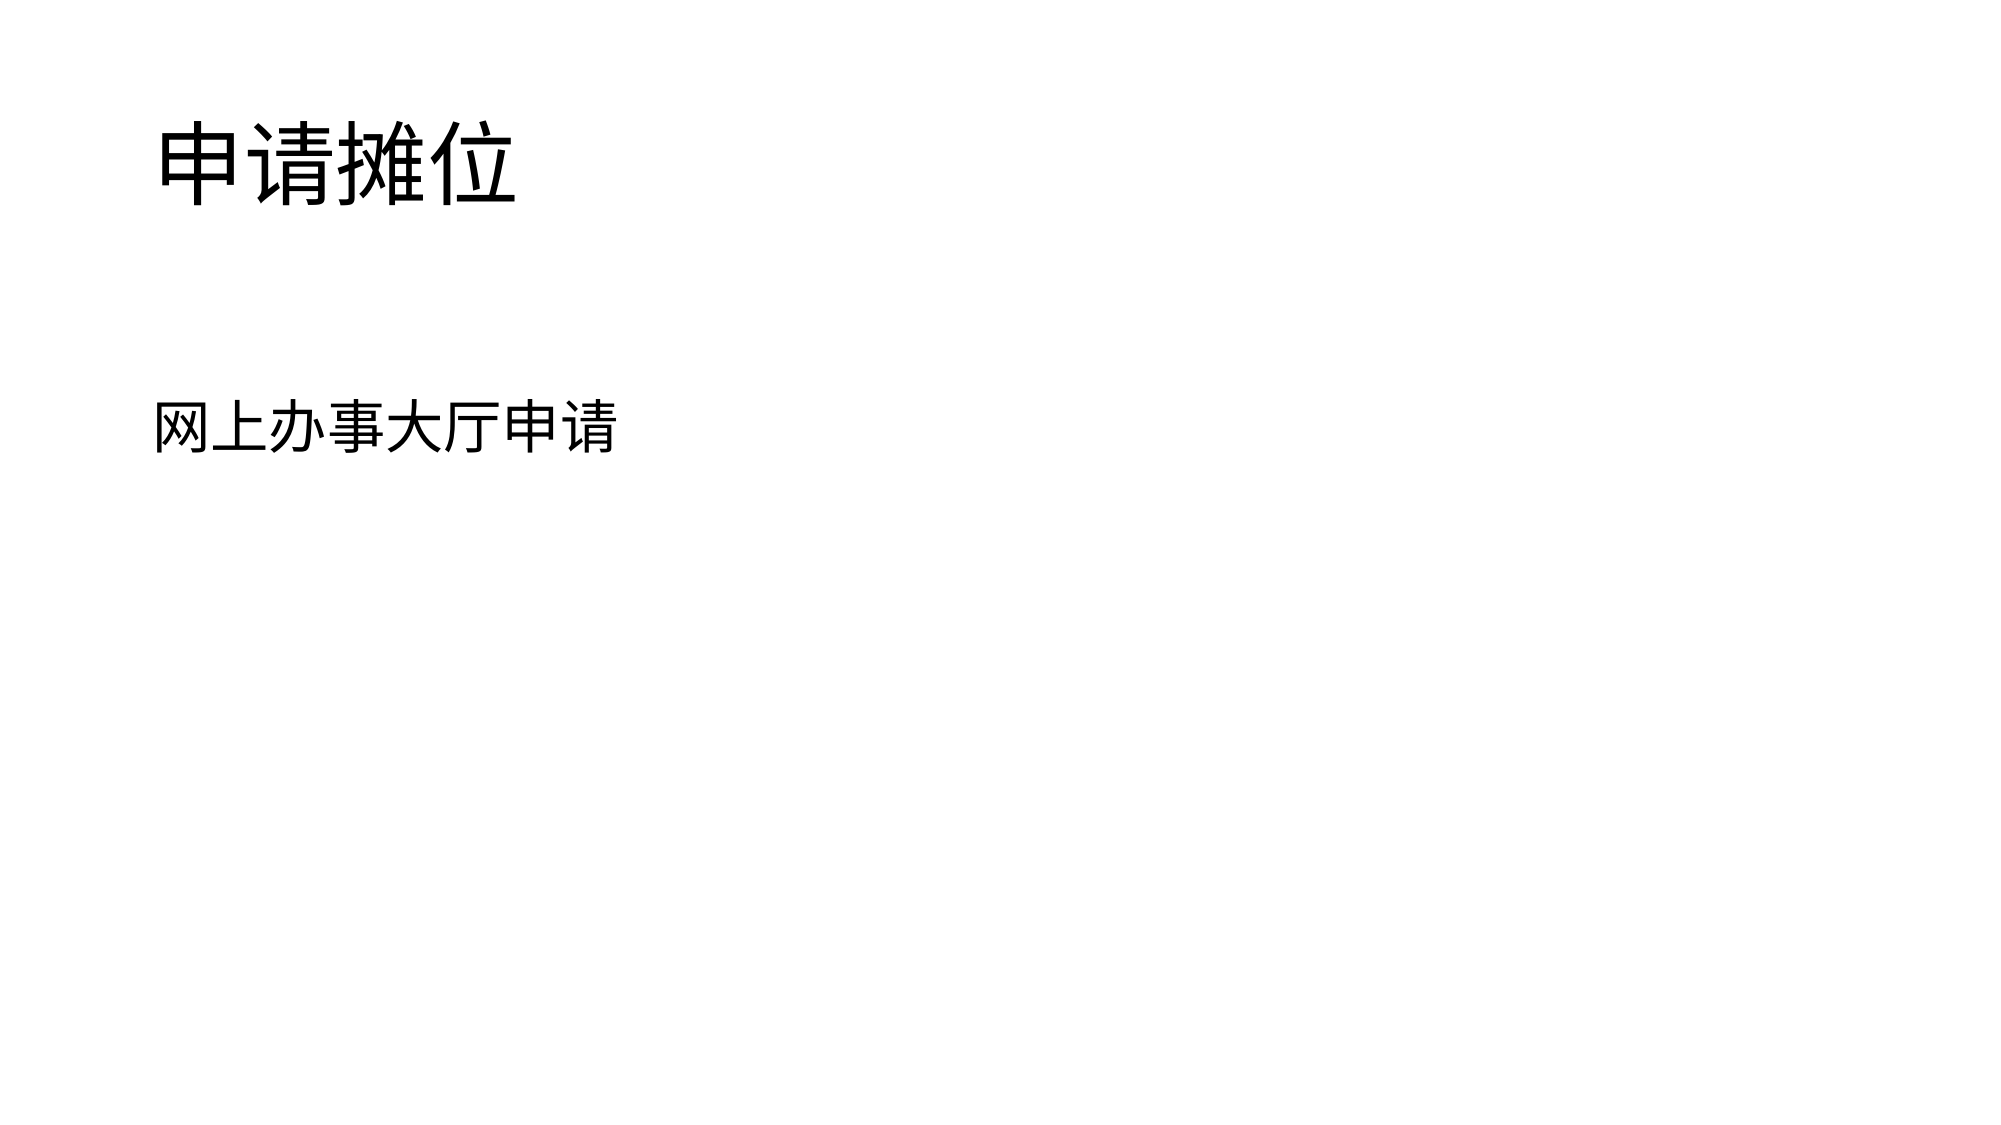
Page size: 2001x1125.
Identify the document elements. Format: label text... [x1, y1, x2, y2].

title 申请摊位 [137, 59, 1863, 278]
list 网上办事大厅申请 [137, 299, 1863, 1014]
